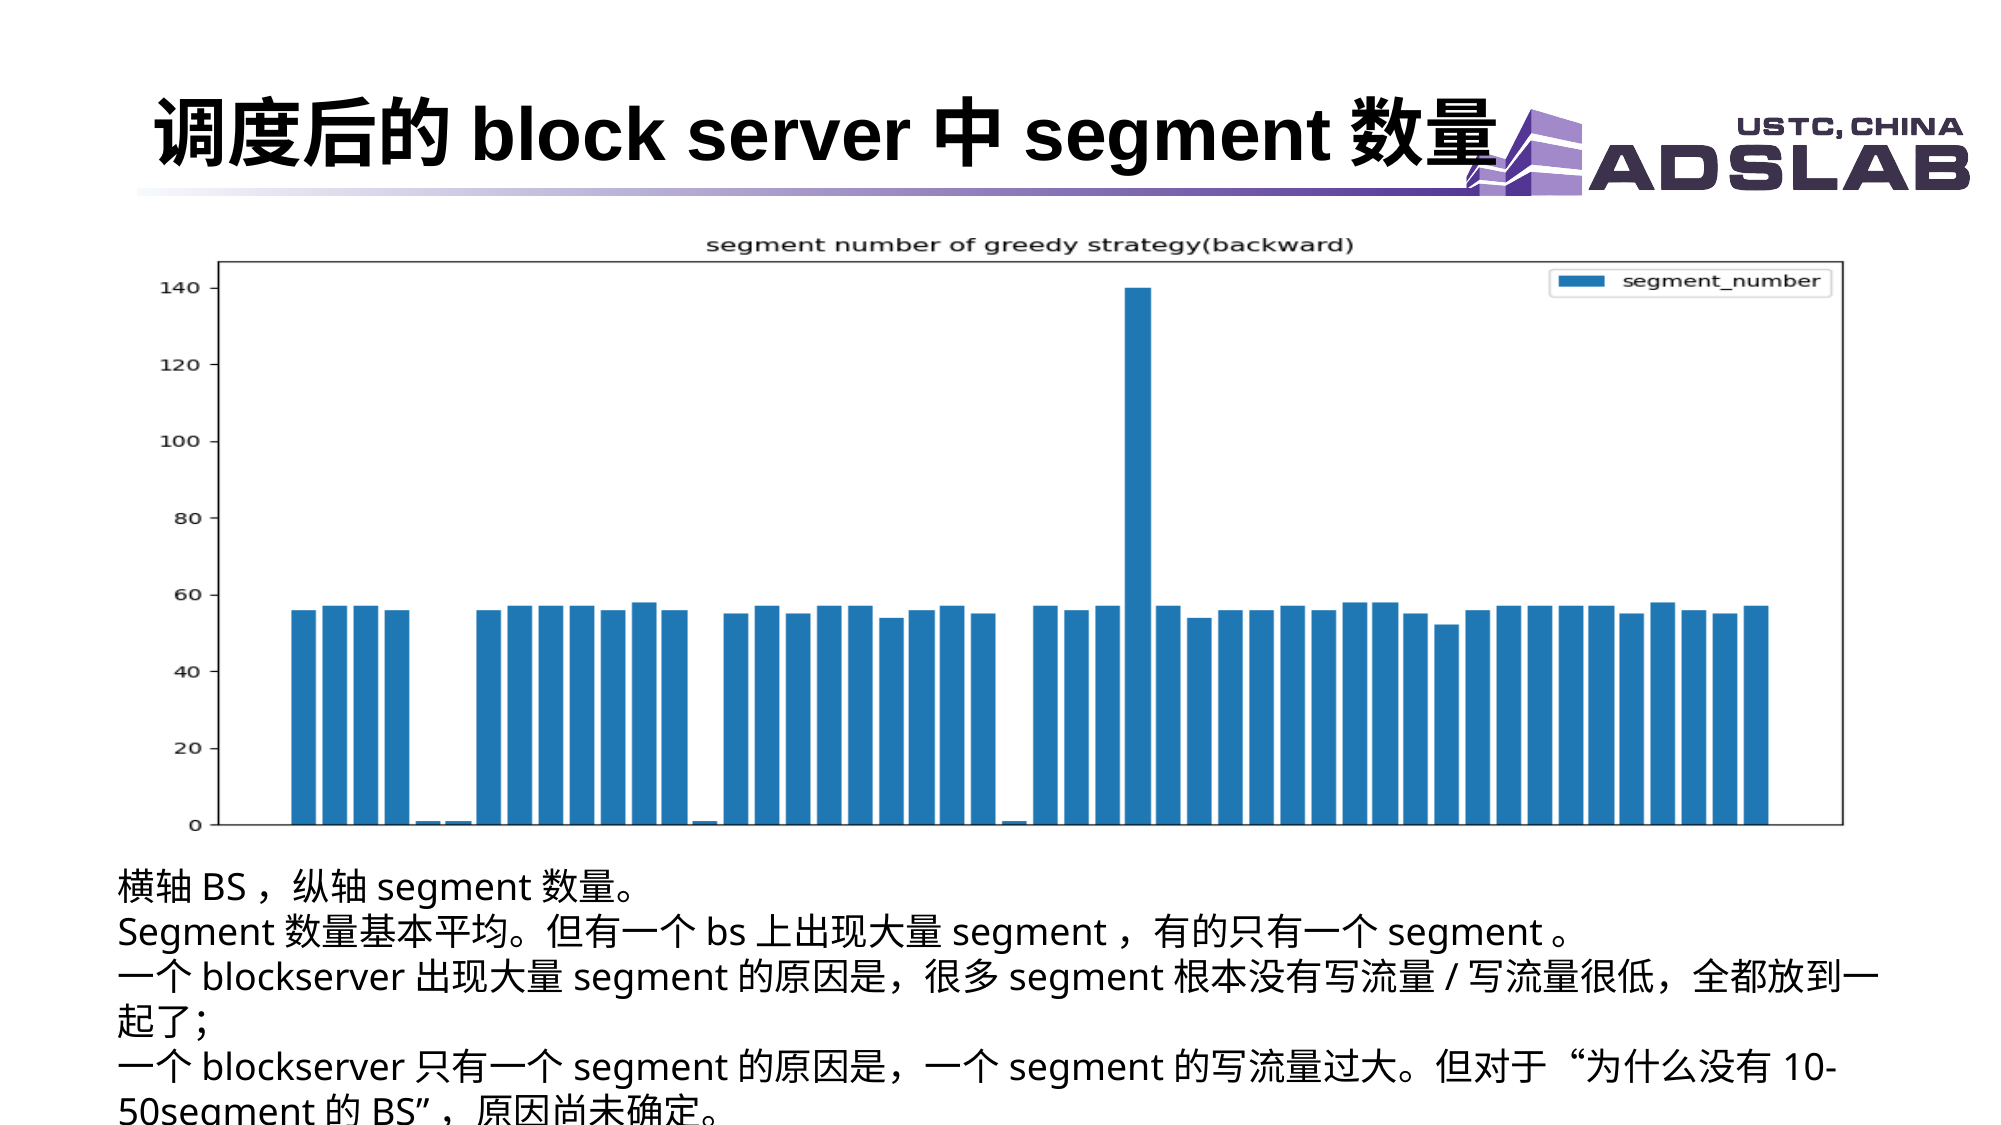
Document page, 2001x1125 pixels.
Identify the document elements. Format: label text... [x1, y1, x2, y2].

picture [1863, 106, 1976, 197]
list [137, 232, 1863, 837]
text_box 横轴BS，纵轴segment数量。 Segment数量基本平均。但有一个bs上出现大量segment，有的只有一个segment。 一个blockserver出现大量segment的原因是，很多segment根本没有写流量/写流量很低，全都放到一起了； 一个blockserver只有一个segment的原因是，一个segment的写流量过大。但对于“为什么没有10-50segment的BS”，原因尚未确定。 [102, 855, 1898, 1125]
slide_number [1412, 1042, 1863, 1103]
title 调度后的block server中segment数量 [137, 27, 1863, 232]
